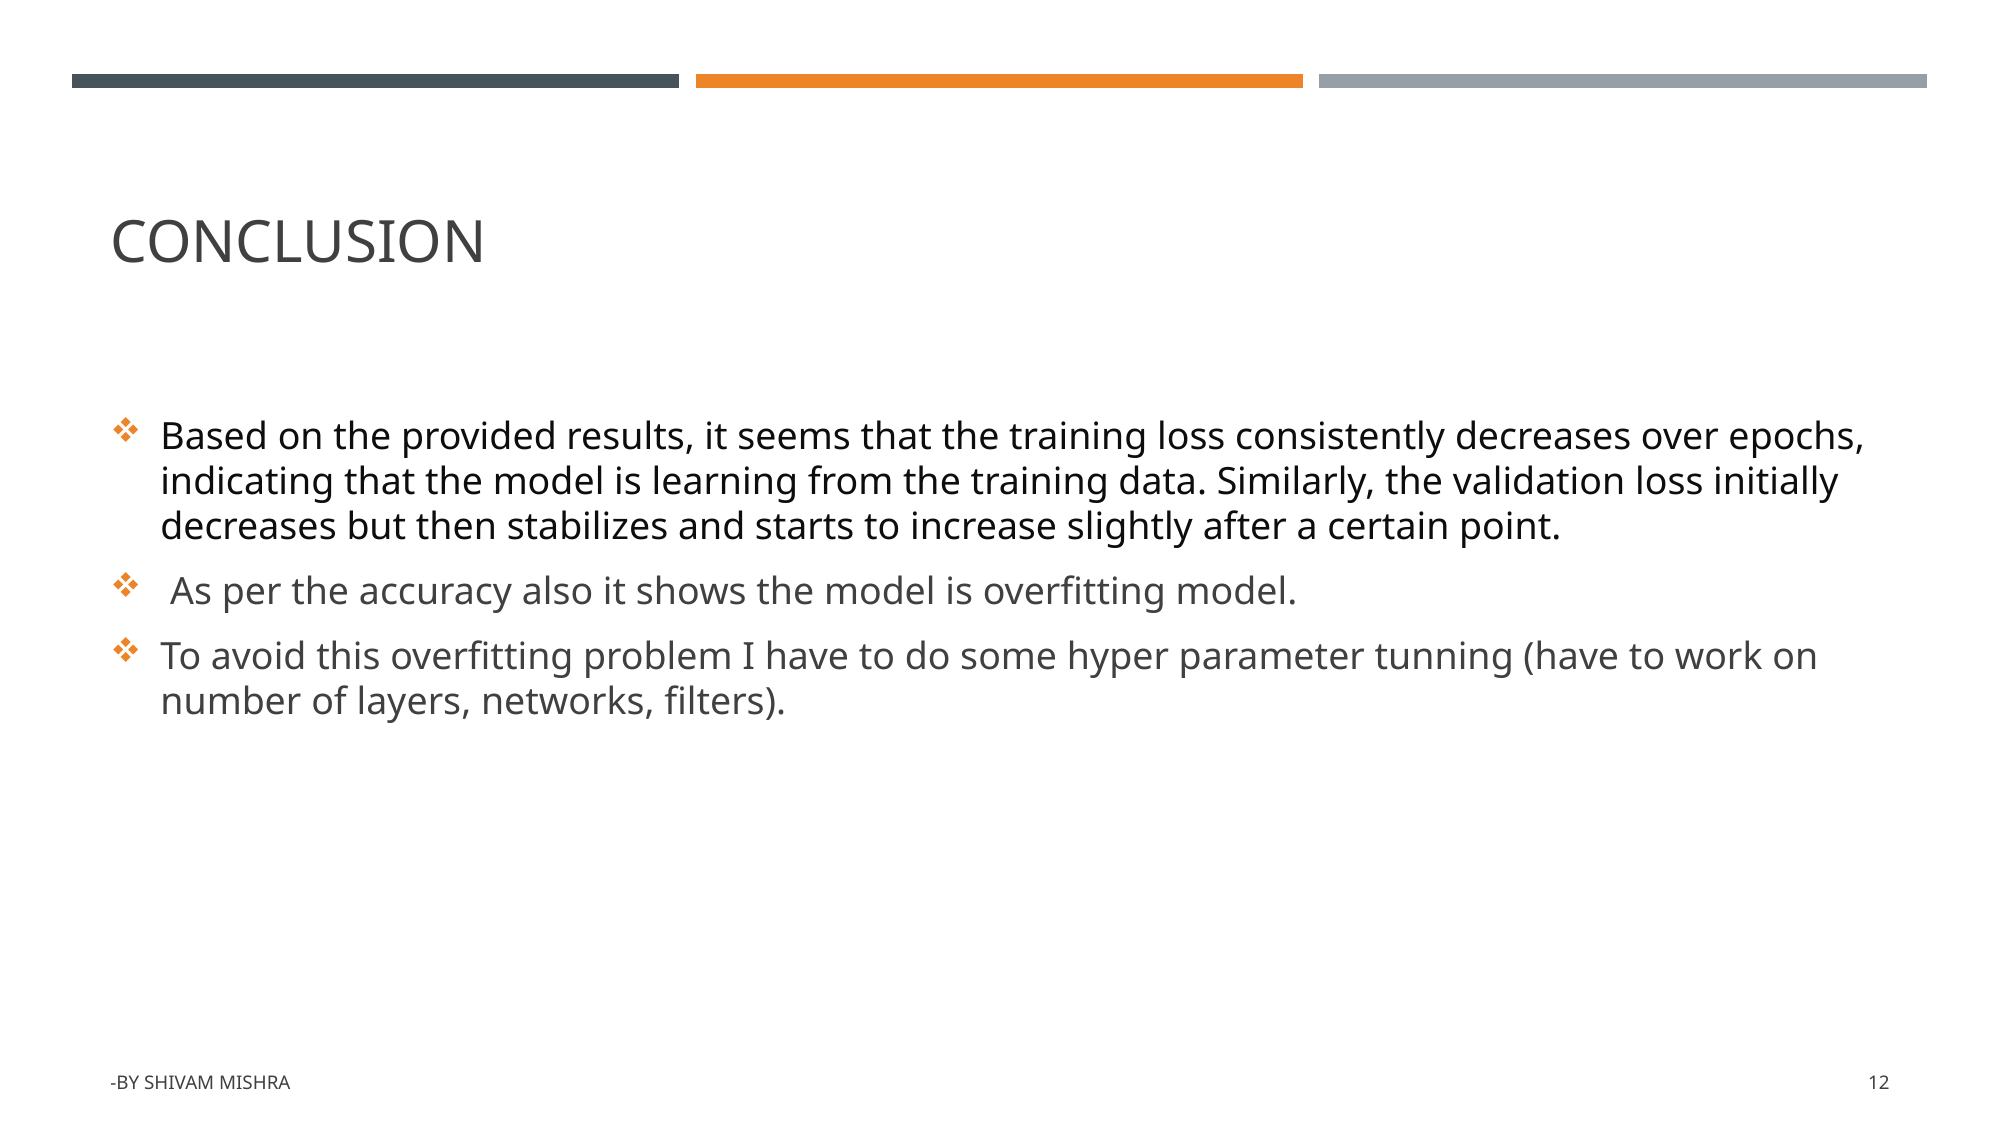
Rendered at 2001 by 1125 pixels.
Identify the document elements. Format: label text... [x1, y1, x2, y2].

slide_number 12 [1732, 1053, 1905, 1114]
title Conclusion [95, 120, 1905, 282]
list Based on the provided results, it seems that the training loss consistently decreases over epochs, indicating that the model is learning from the training data. Similarly, the validation loss initially decreases but then stabilizes and starts to increase slightly after a certain point. As per the accuracy also it shows the model is overfitting model. To avoid this overfitting problem I have to do some hyper parameter tunning (have to work on number of layers, networks, filters). [95, 383, 1905, 750]
footer -by SHIVAM Mishra [95, 1053, 1230, 1114]
